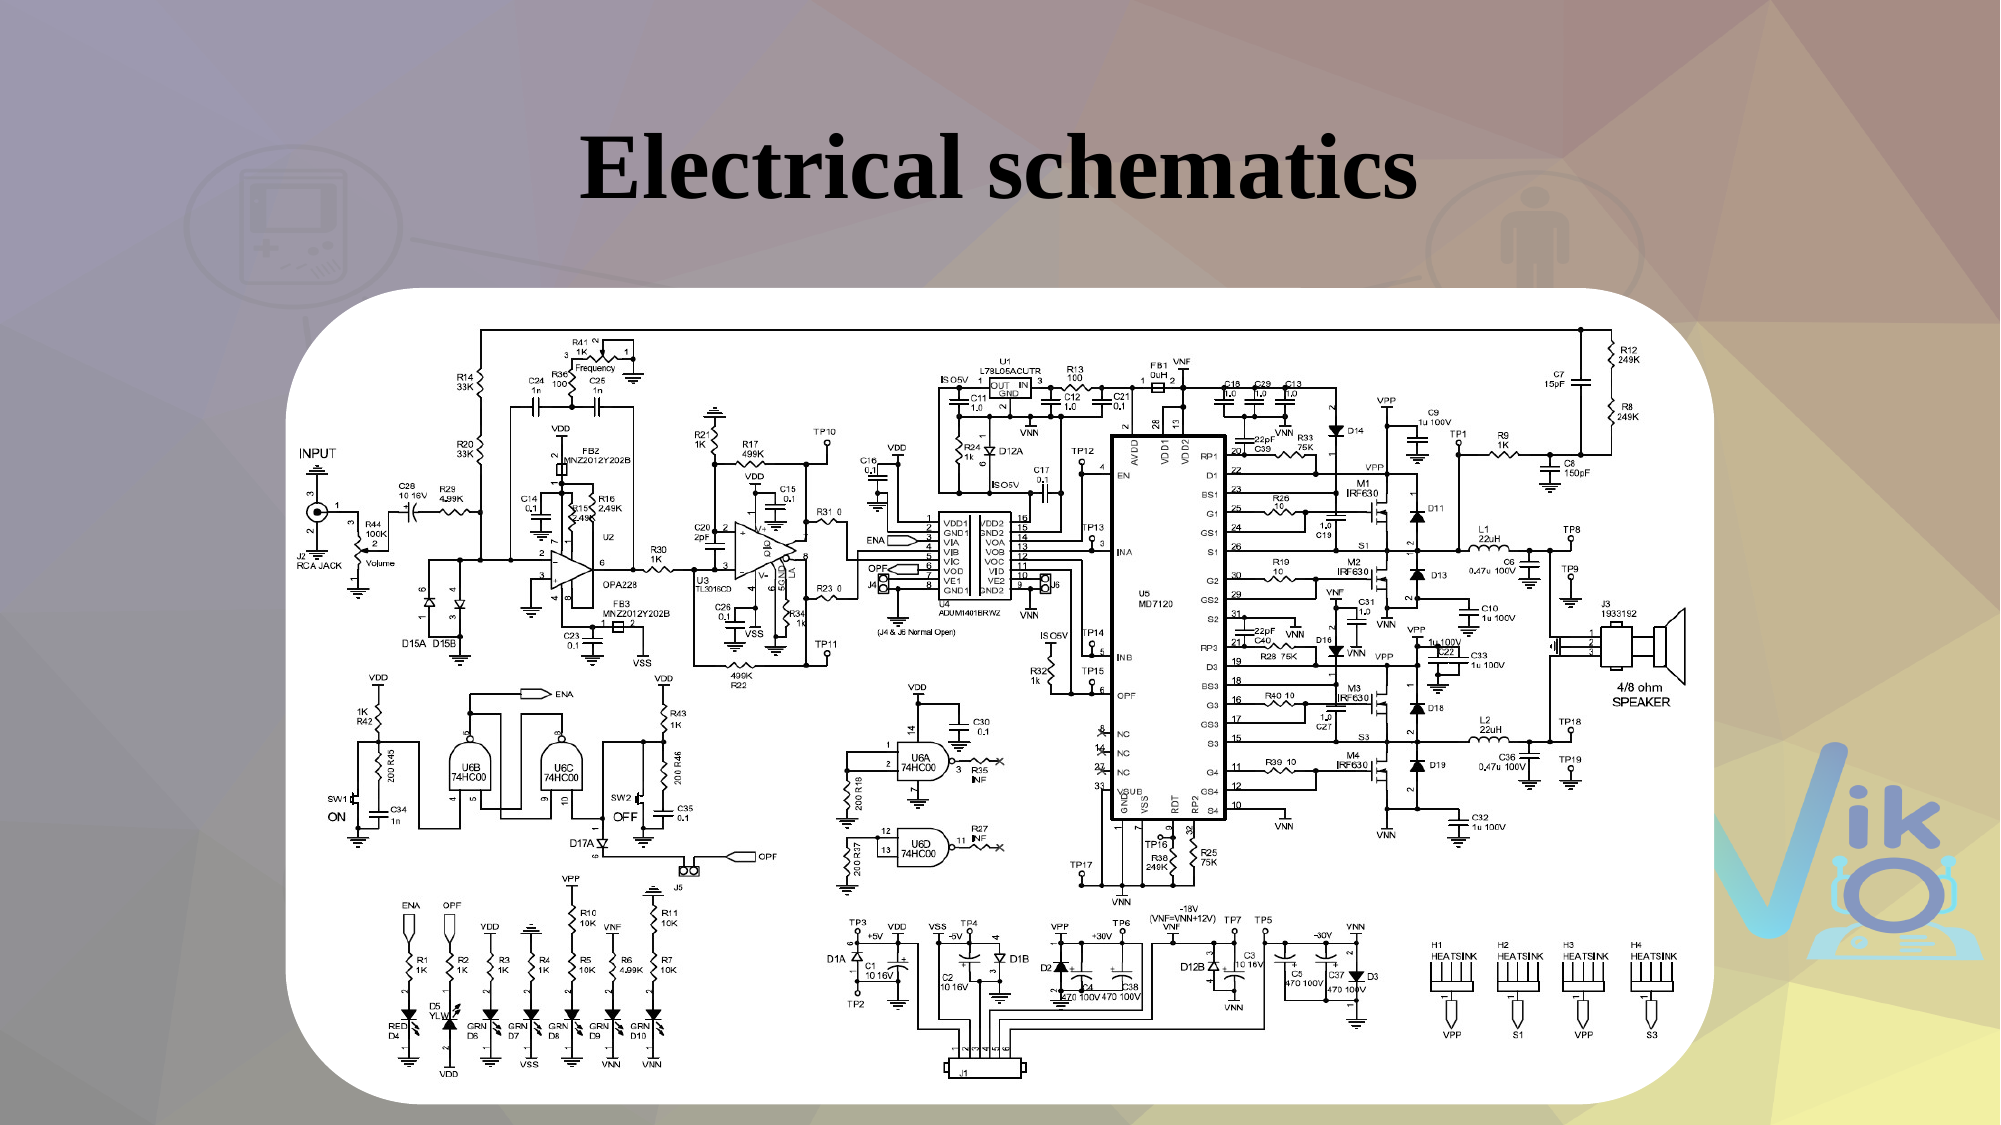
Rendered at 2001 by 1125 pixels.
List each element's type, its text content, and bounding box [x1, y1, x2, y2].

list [285, 287, 1715, 1105]
title Electrical schematics [137, 59, 1863, 278]
